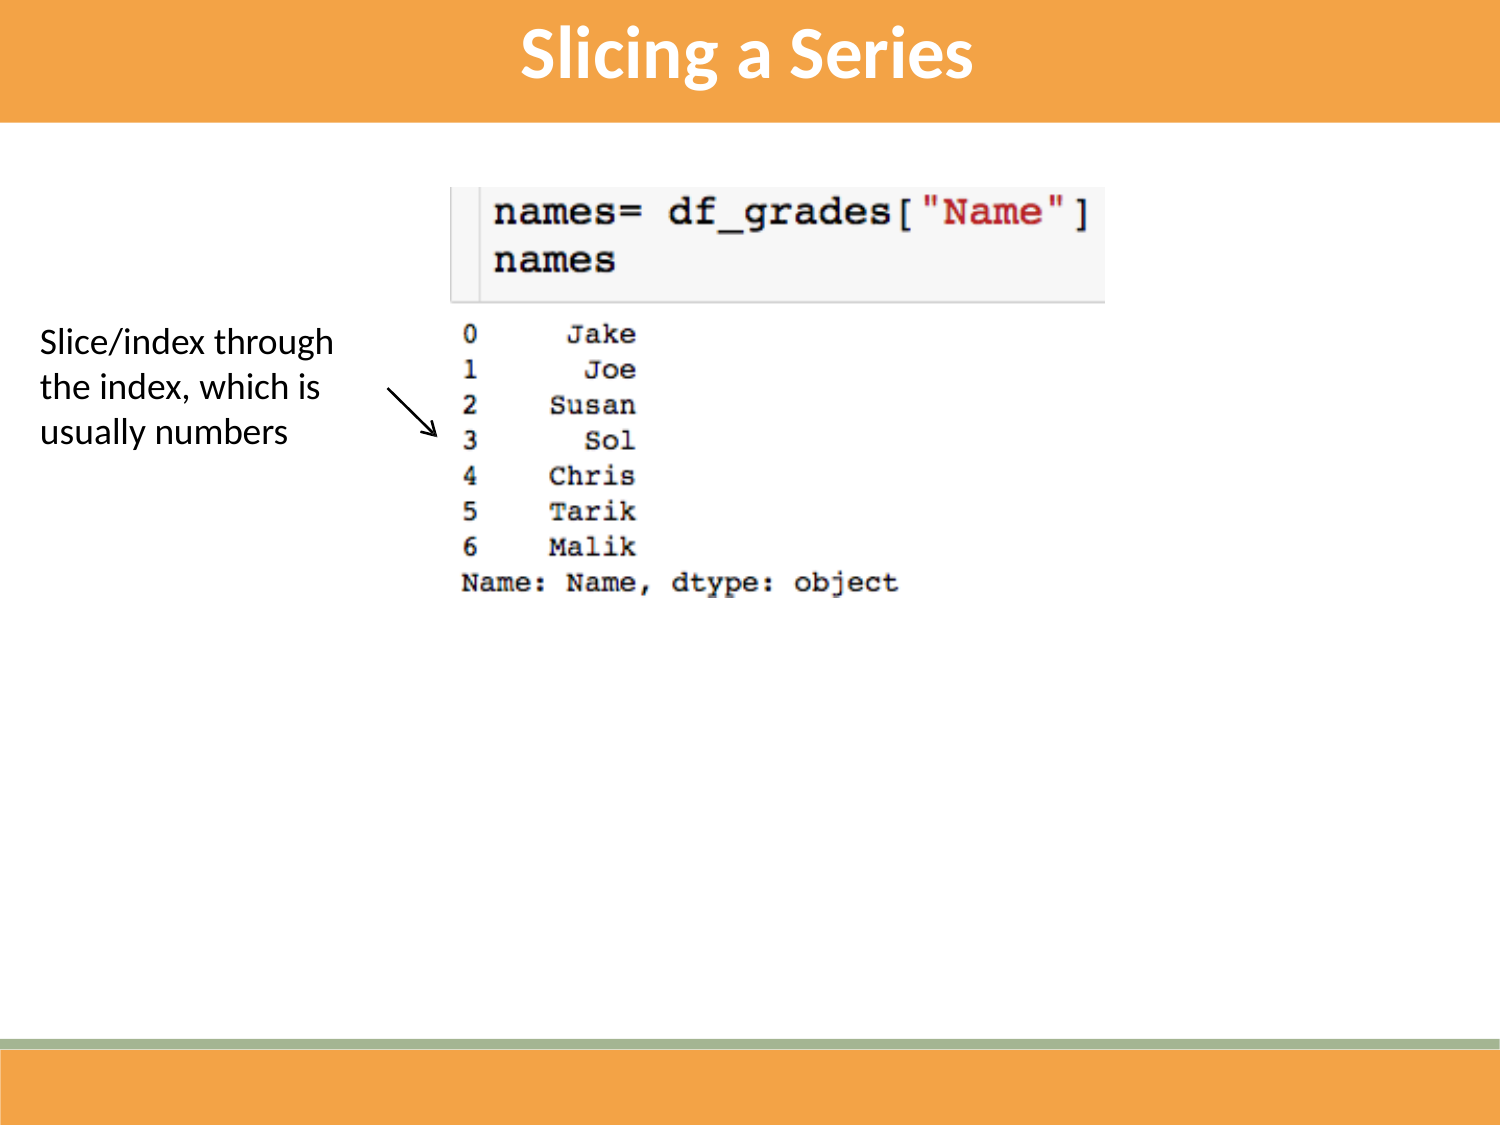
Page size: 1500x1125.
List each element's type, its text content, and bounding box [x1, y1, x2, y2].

picture [449, 187, 1105, 599]
text_box Slice/index through the index, which is usually numbers [37, 315, 339, 453]
title Slicing a Series [518, 1, 982, 185]
text_box [386, 387, 438, 438]
